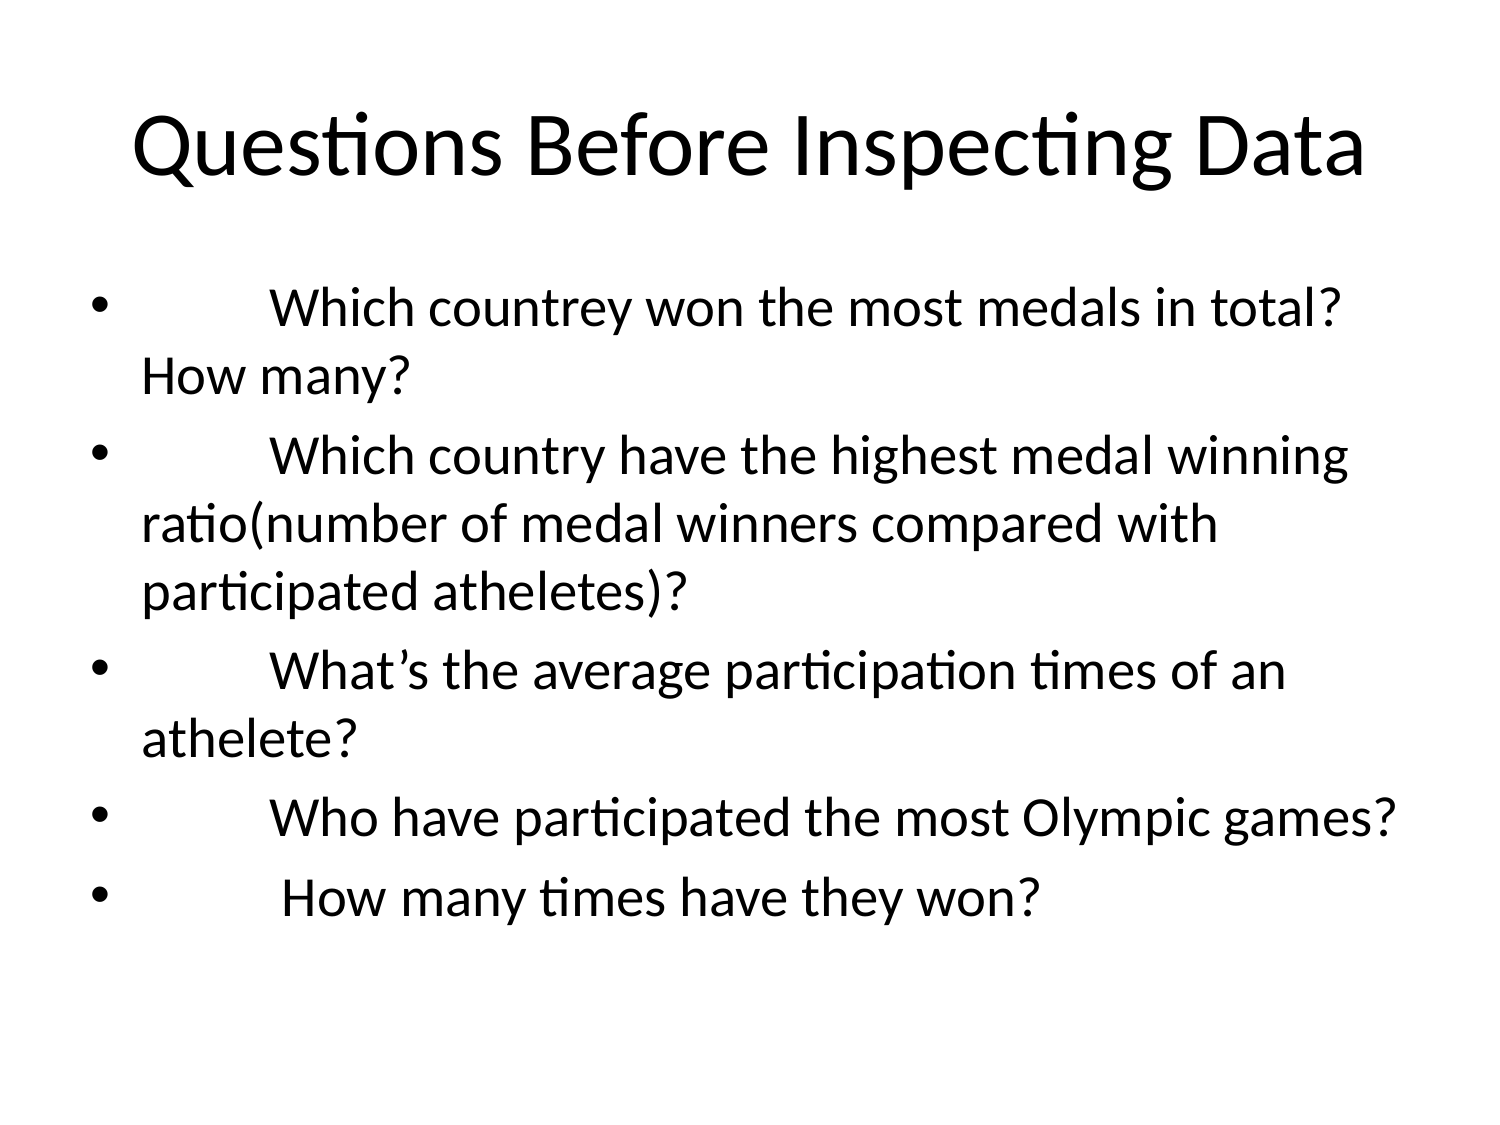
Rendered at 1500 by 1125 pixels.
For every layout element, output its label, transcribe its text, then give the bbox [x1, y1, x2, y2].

list Which countrey won the most medals in total? How many? Which country have the highest medal winning ratio(number of medal winners compared with participated atheletes)? What’s the average participation times of an athelete? Who have participated the most Olympic games? How many times have they won? [75, 262, 1425, 1005]
title Questions Before Inspecting Data [75, 45, 1425, 233]
